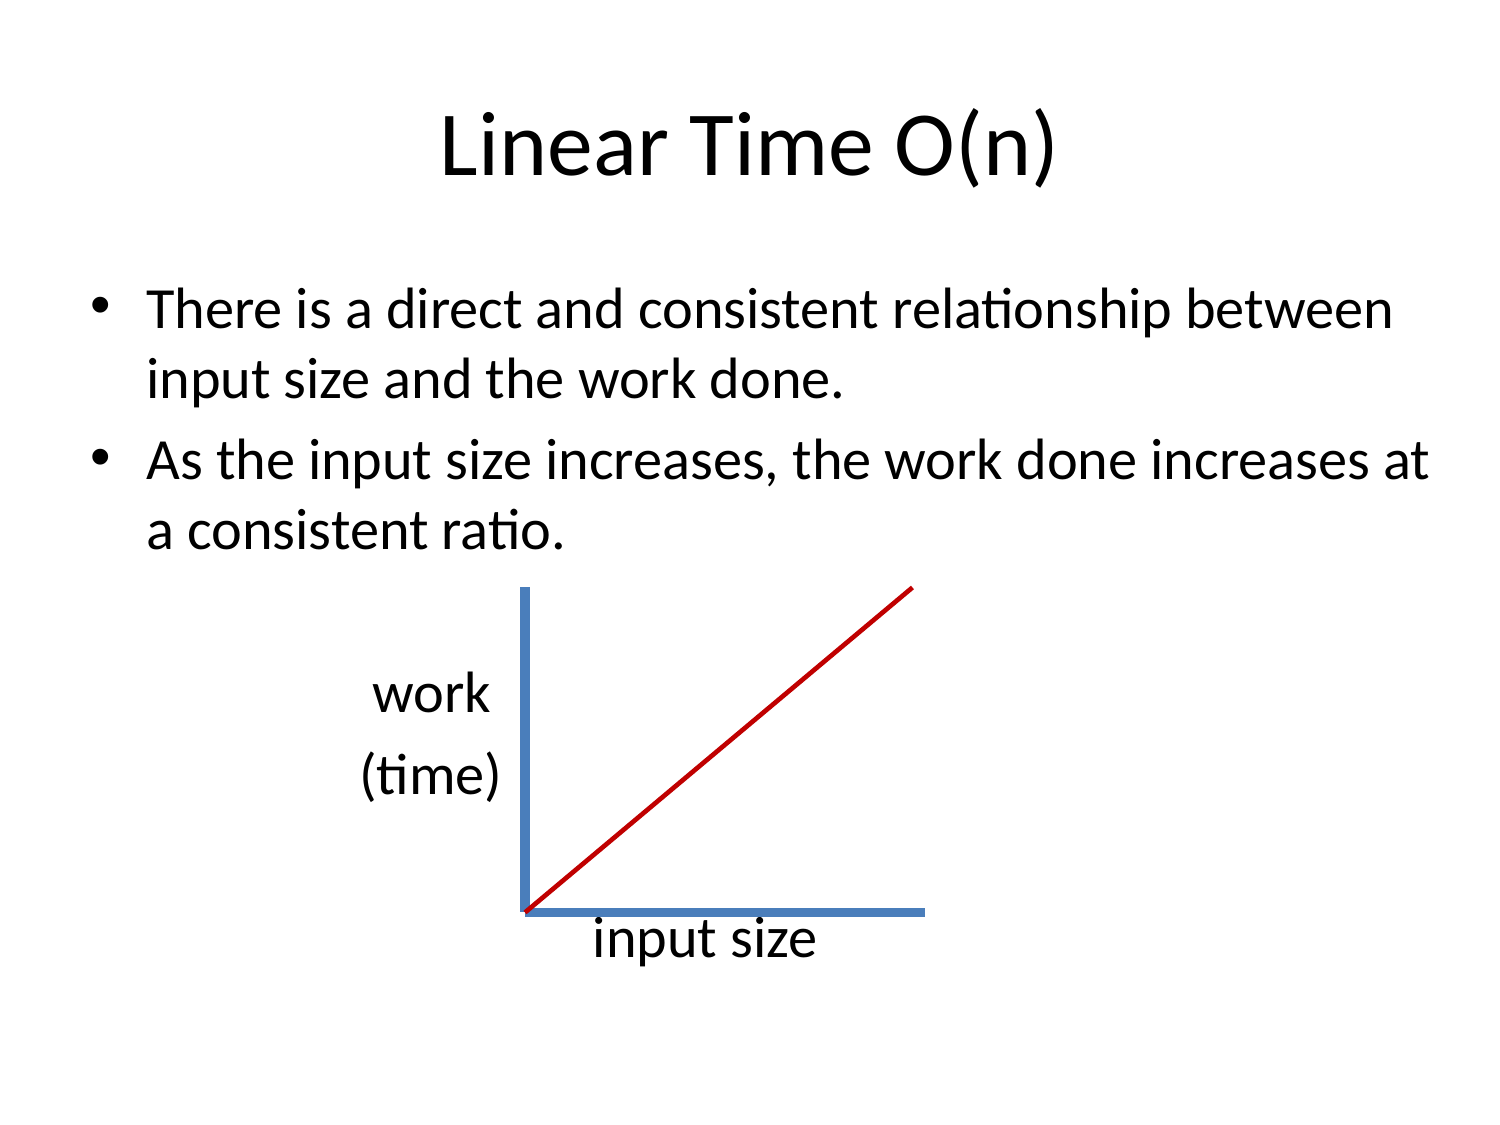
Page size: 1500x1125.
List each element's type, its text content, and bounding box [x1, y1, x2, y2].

title Linear Time O(n) [75, 45, 1425, 233]
list There is a direct and consistent relationship between input size and the work done. As the input size increases, the work done increases at a consistent ratio. work (time) input size [75, 262, 1450, 1013]
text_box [524, 587, 913, 913]
